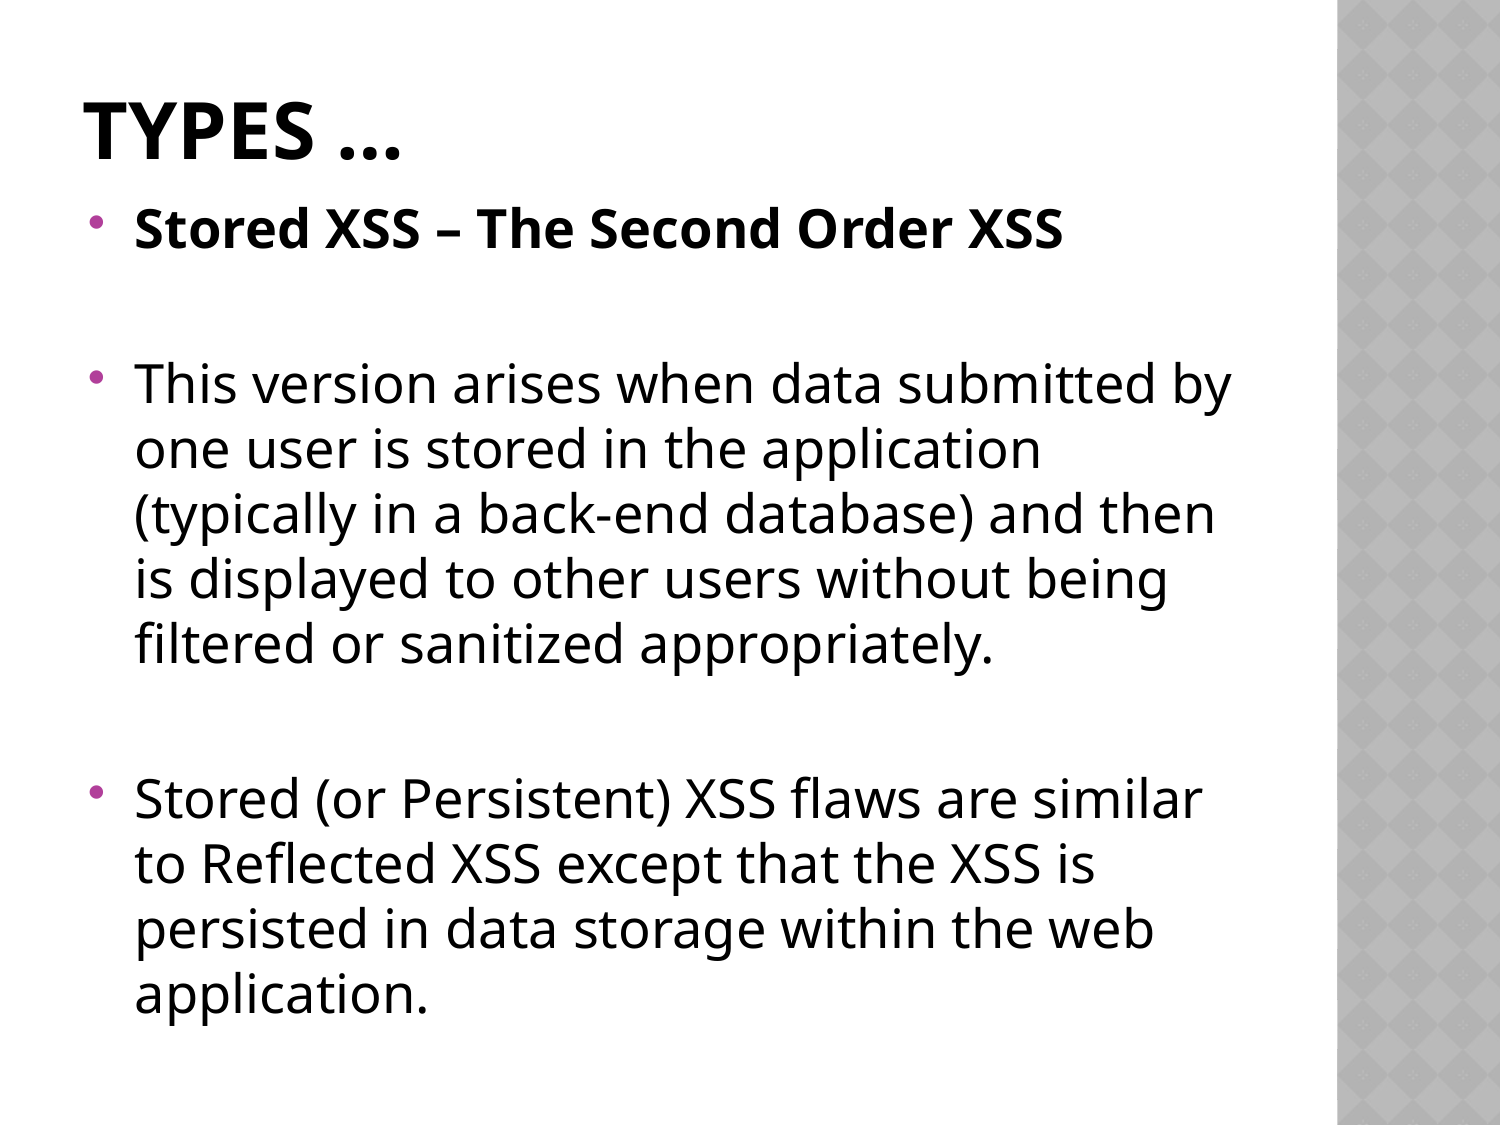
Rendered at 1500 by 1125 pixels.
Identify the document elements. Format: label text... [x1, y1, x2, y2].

list Stored XSS – The Second Order XSS This version arises when data submitted by one user is stored in the application (typically in a back-end database) and then is displayed to other users without being filtered or sanitized appropriately. Stored (or Persistent) XSS flaws are similar to Reflected XSS except that the XSS is persisted in data storage within the web application. [75, 187, 1263, 1059]
title TYPES … [75, 52, 1263, 175]
